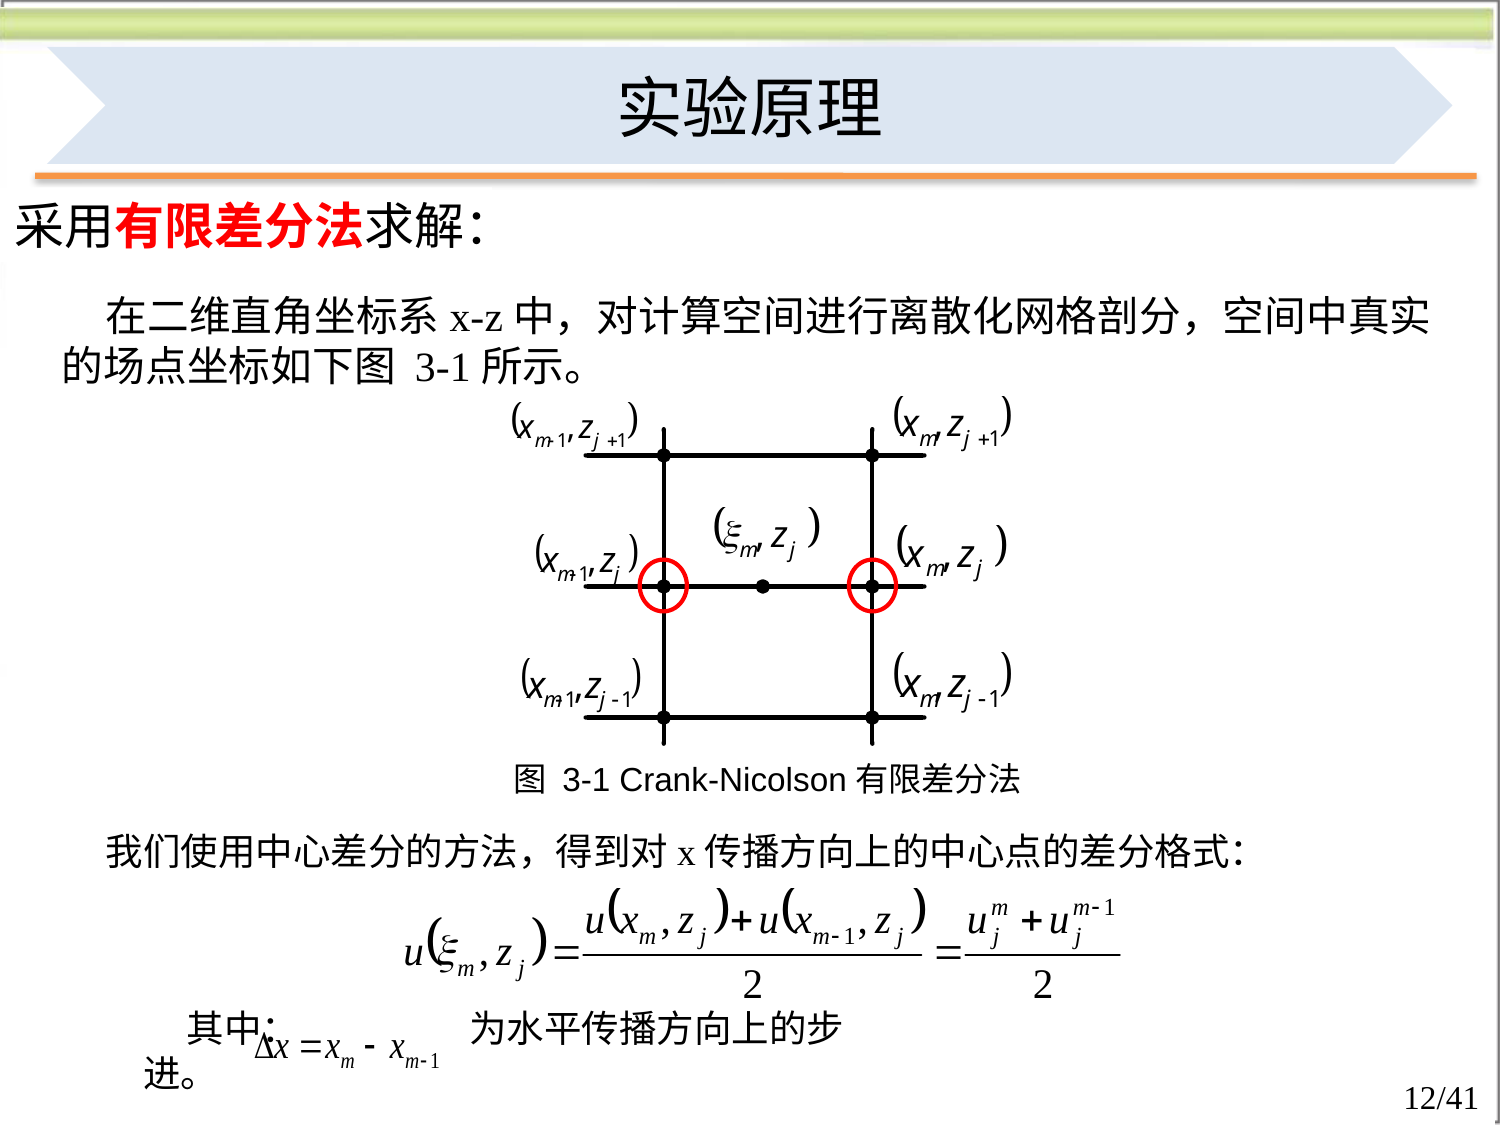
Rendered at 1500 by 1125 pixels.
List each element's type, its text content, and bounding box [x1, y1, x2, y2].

text_box 实验原理 [44, 44, 1455, 167]
text_box 其中： 为水平传播方向上的步进。 [128, 1019, 246, 1080]
text_box 采用有限差分法求解： [0, 185, 494, 264]
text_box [248, 1019, 446, 1079]
text_box 图 3-1 Crank-Nicolson有限差分法 [140, 750, 1395, 806]
text_box 我们使用中心差分的方法，得到对x传播方向上的中心点的差分格式： [46, 820, 1325, 926]
text_box 其中： 为水平传播方向上的步进。 [446, 1019, 891, 1080]
picture [0, 1, 1500, 1125]
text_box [503, 392, 1016, 751]
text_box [398, 888, 1131, 1009]
text_box 在二维直角坐标系x-z中，对计算空间进行离散化网格剖分，空间中真实的场点坐标如下图 3-1所示。 [46, 281, 1454, 447]
